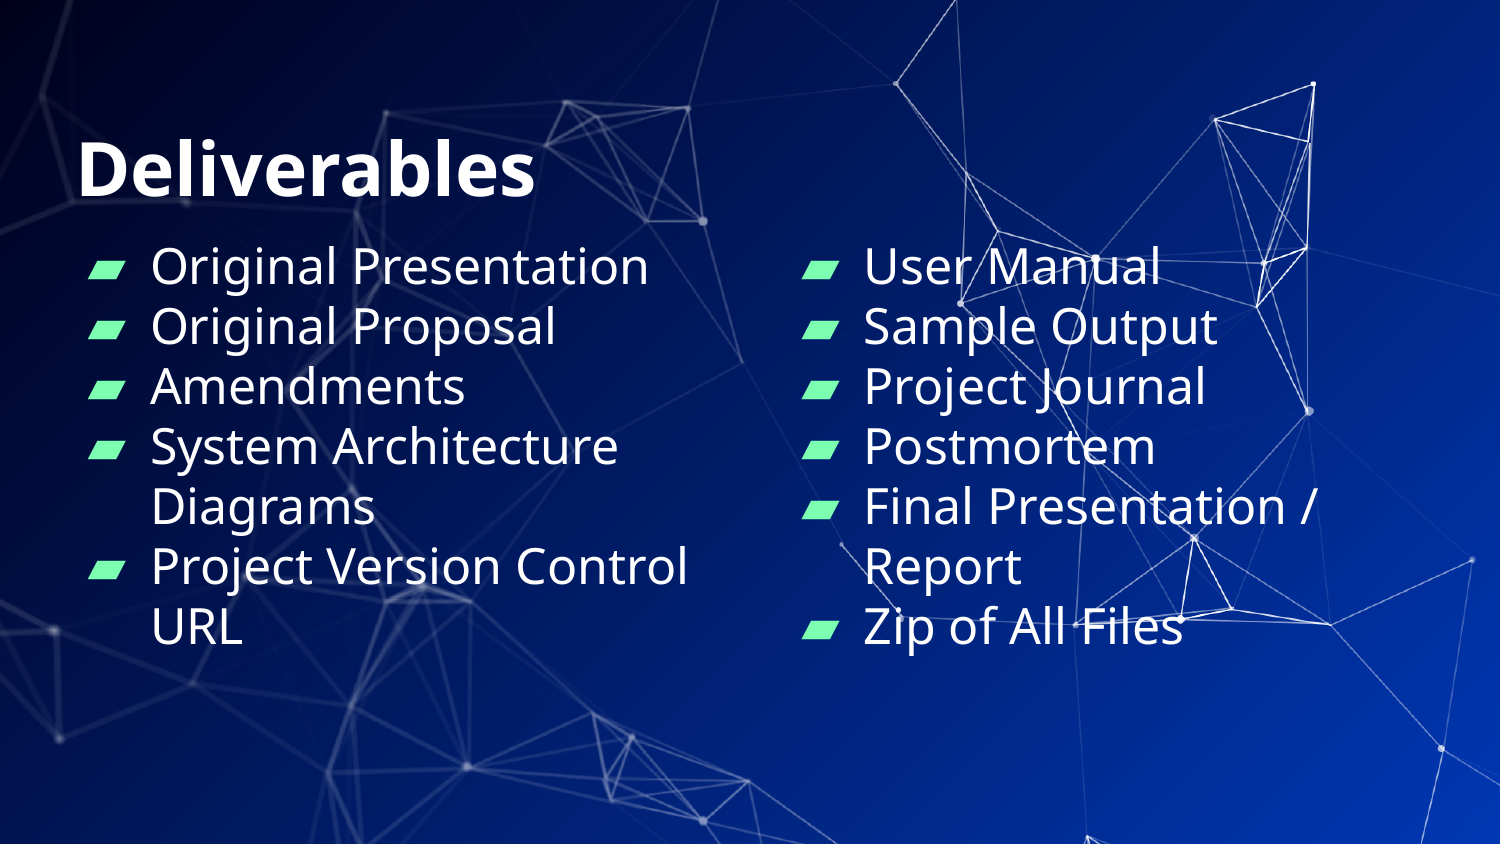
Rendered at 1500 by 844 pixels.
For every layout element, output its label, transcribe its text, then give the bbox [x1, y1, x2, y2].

list Original Presentation Original Proposal Amendments System Architecture Diagrams Project Version Control URL [75, 234, 775, 752]
list User Manual Sample Output Project Journal Postmortem Final Presentation / Report Zip of All Files [788, 234, 1345, 752]
slide_number 15 [1391, 779, 1482, 844]
picture [0, 0, 1500, 844]
title Deliverables [75, 71, 1064, 212]
